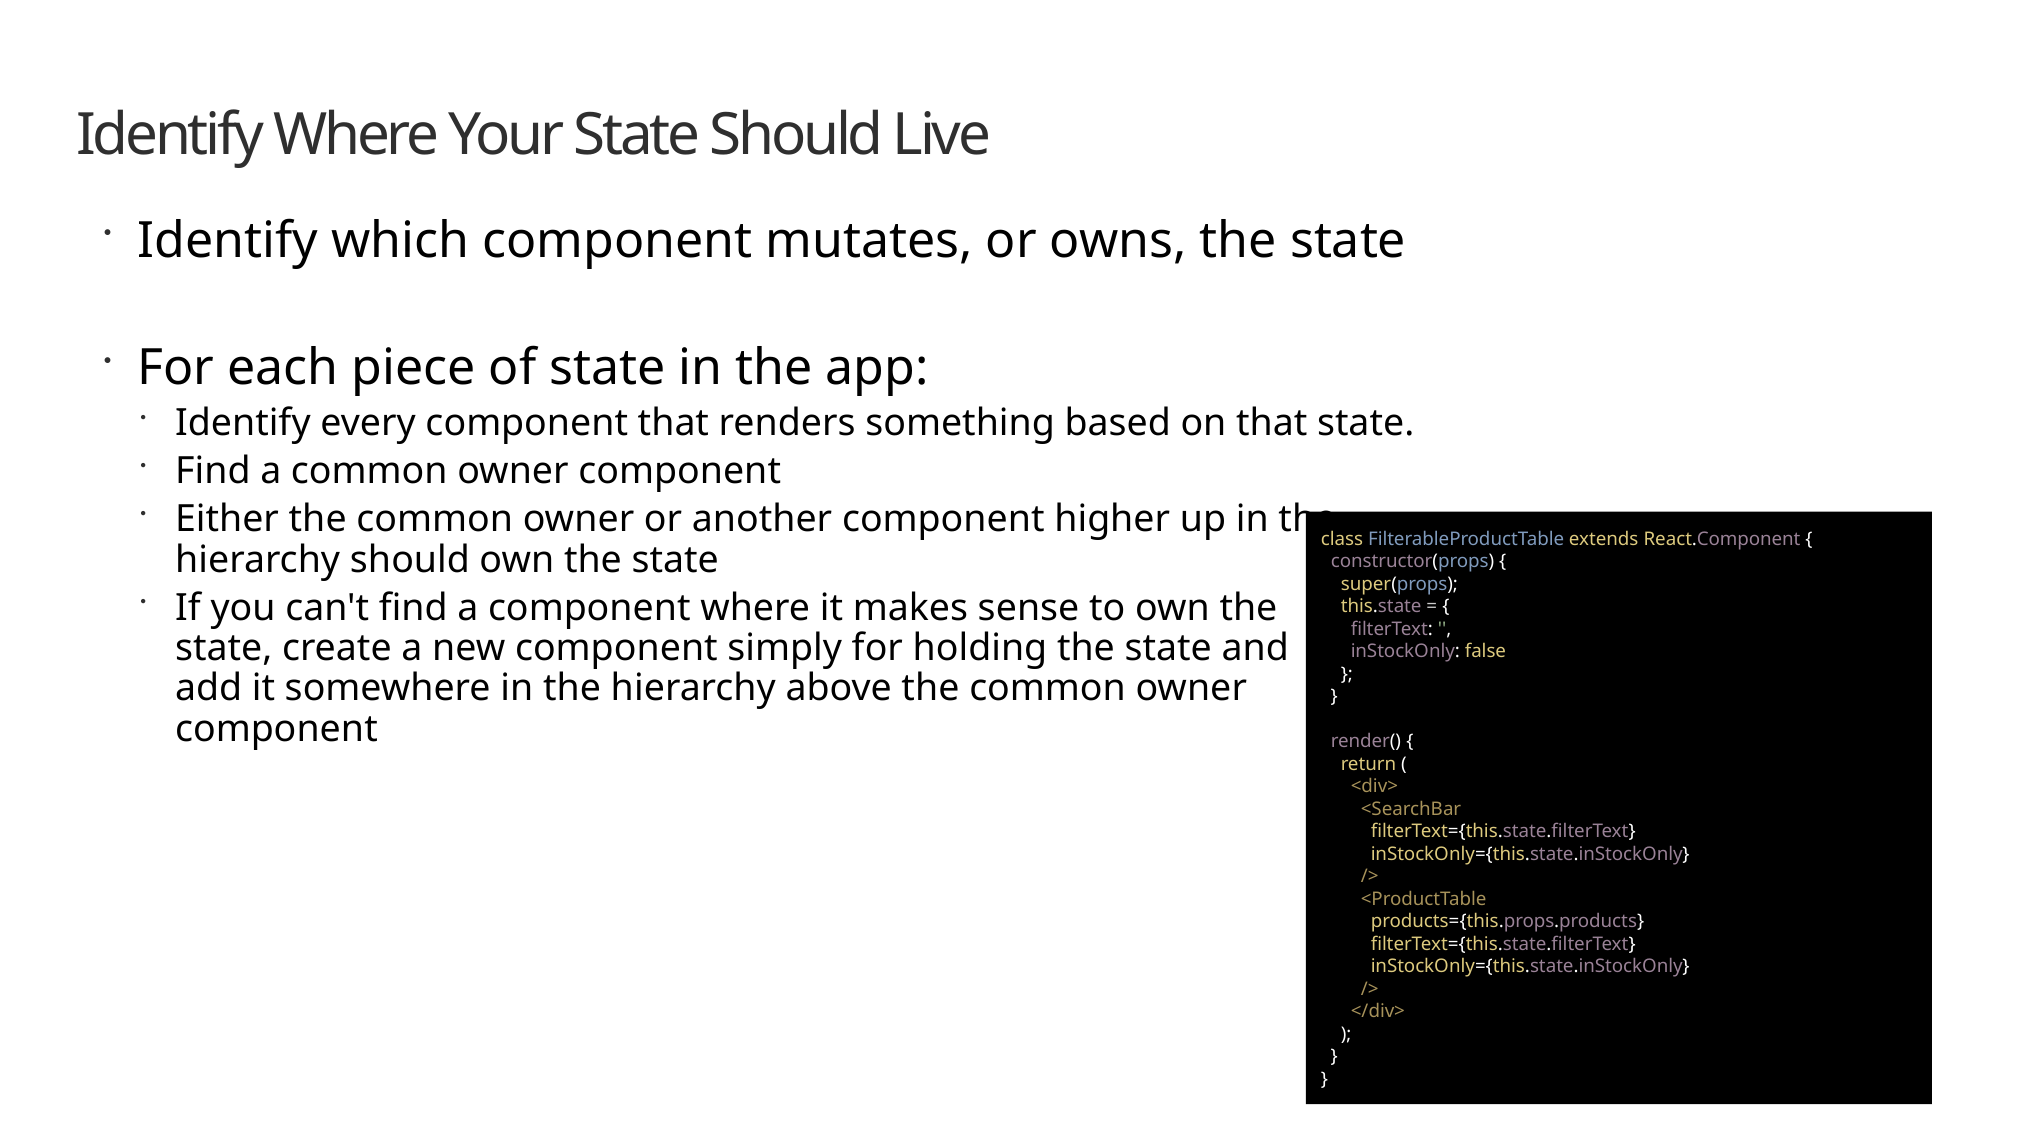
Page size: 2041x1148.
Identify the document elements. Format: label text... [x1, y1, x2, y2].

title Identify Where Your State Should Live [76, 103, 1975, 172]
list Identify which component mutates, or owns, the state For each piece of state in the app: Identify every component that renders something based on that state. Find a common owner component Either the common owner or another component higher up in the hierarchy should own the state If you can't find a component where it makes sense to own the state, create a new component simply for holding the state and add it somewhere in the hierarchy above the common owner component [76, 198, 1975, 848]
text_box class FilterableProductTable extends React.Component { constructor(props) { super(props); this.state = { filterText: '', inStockOnly: false }; } render() { return ( <div> <SearchBar filterText={this.state.filterText} inStockOnly={this.state.inStockOnly} /> <ProductTable products={this.props.products} filterText={this.state.filterText} inStockOnly={this.state.inStockOnly} /> </div> ); } } [1305, 511, 1932, 1105]
